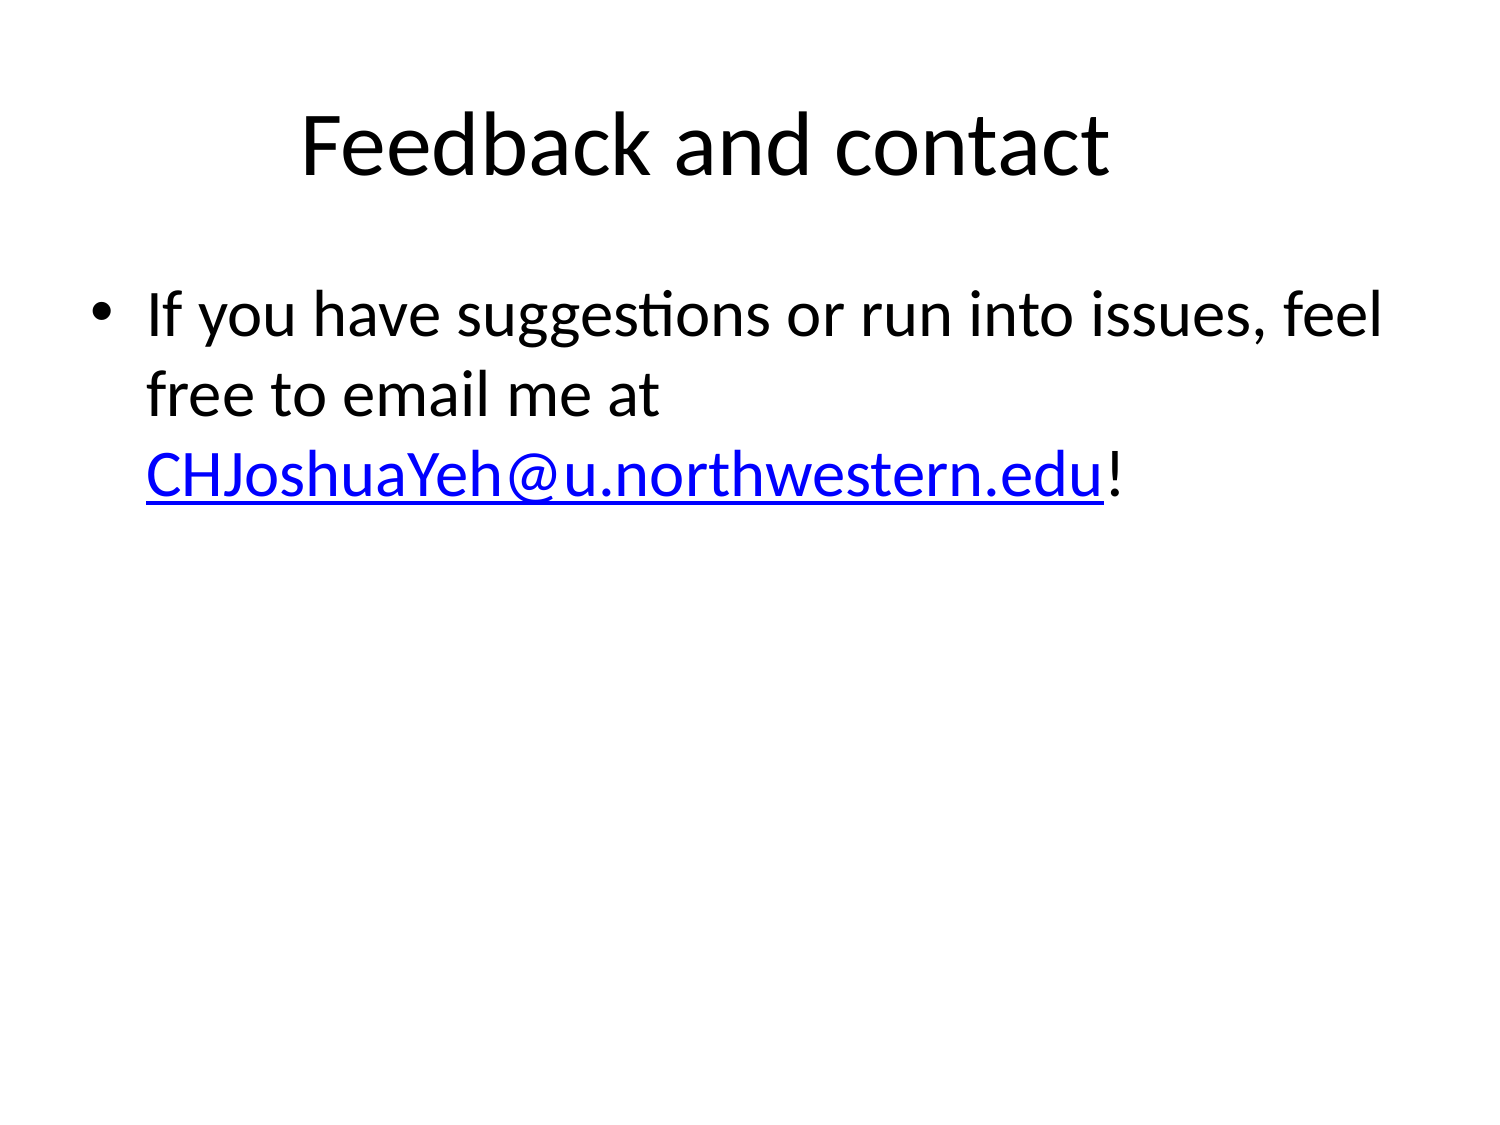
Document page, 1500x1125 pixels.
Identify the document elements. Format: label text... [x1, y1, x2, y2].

title Feedback and contact [75, 45, 1425, 233]
list If you have suggestions or run into issues, feel free to email me at CHJoshuaYeh@u.northwestern.edu! [75, 262, 1425, 1005]
